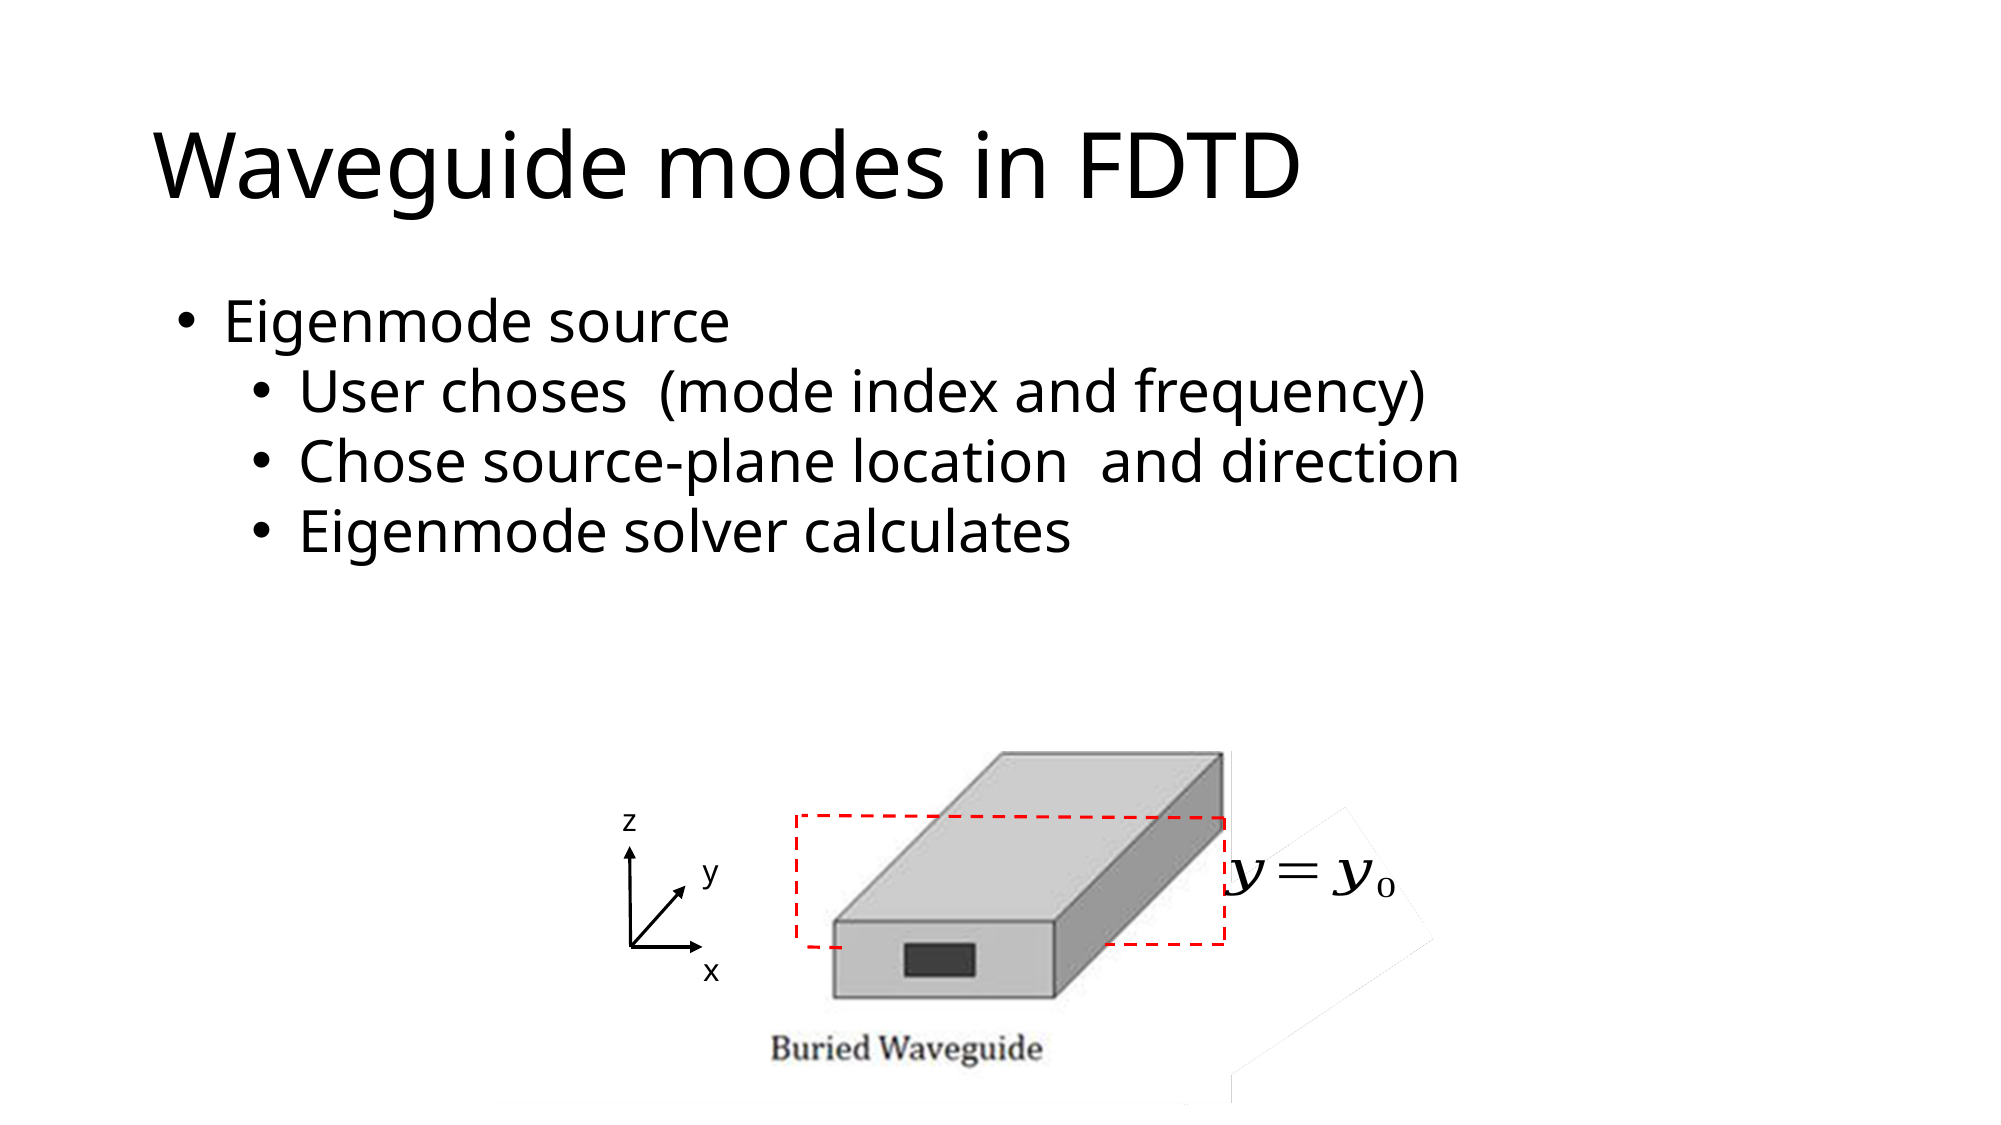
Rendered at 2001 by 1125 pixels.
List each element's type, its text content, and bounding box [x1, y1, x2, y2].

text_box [632, 885, 686, 946]
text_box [801, 814, 1225, 819]
title Waveguide modes in FDTD [137, 59, 1863, 278]
picture [491, 750, 1434, 1106]
